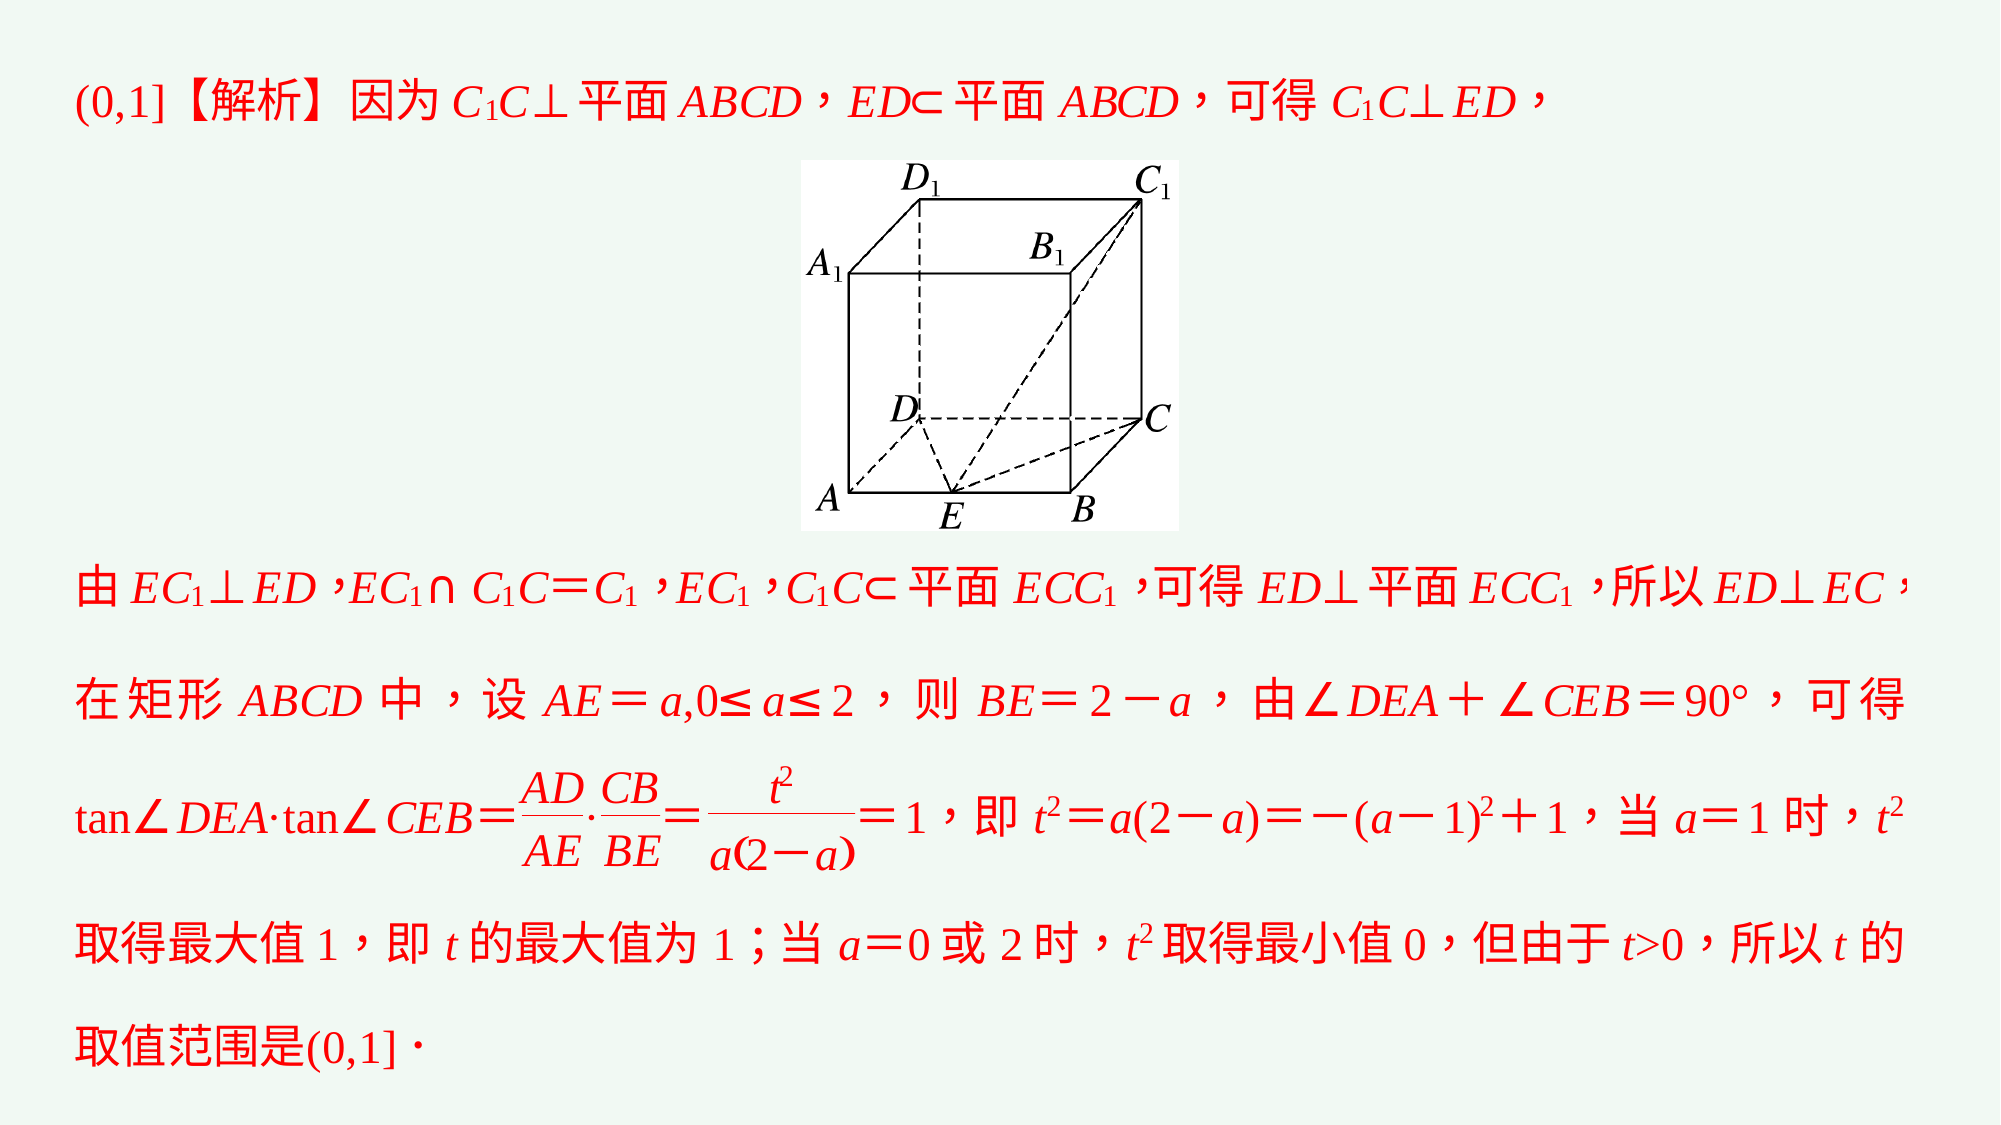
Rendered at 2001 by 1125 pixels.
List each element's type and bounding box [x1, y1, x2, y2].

text_box [74, 70, 1907, 1099]
